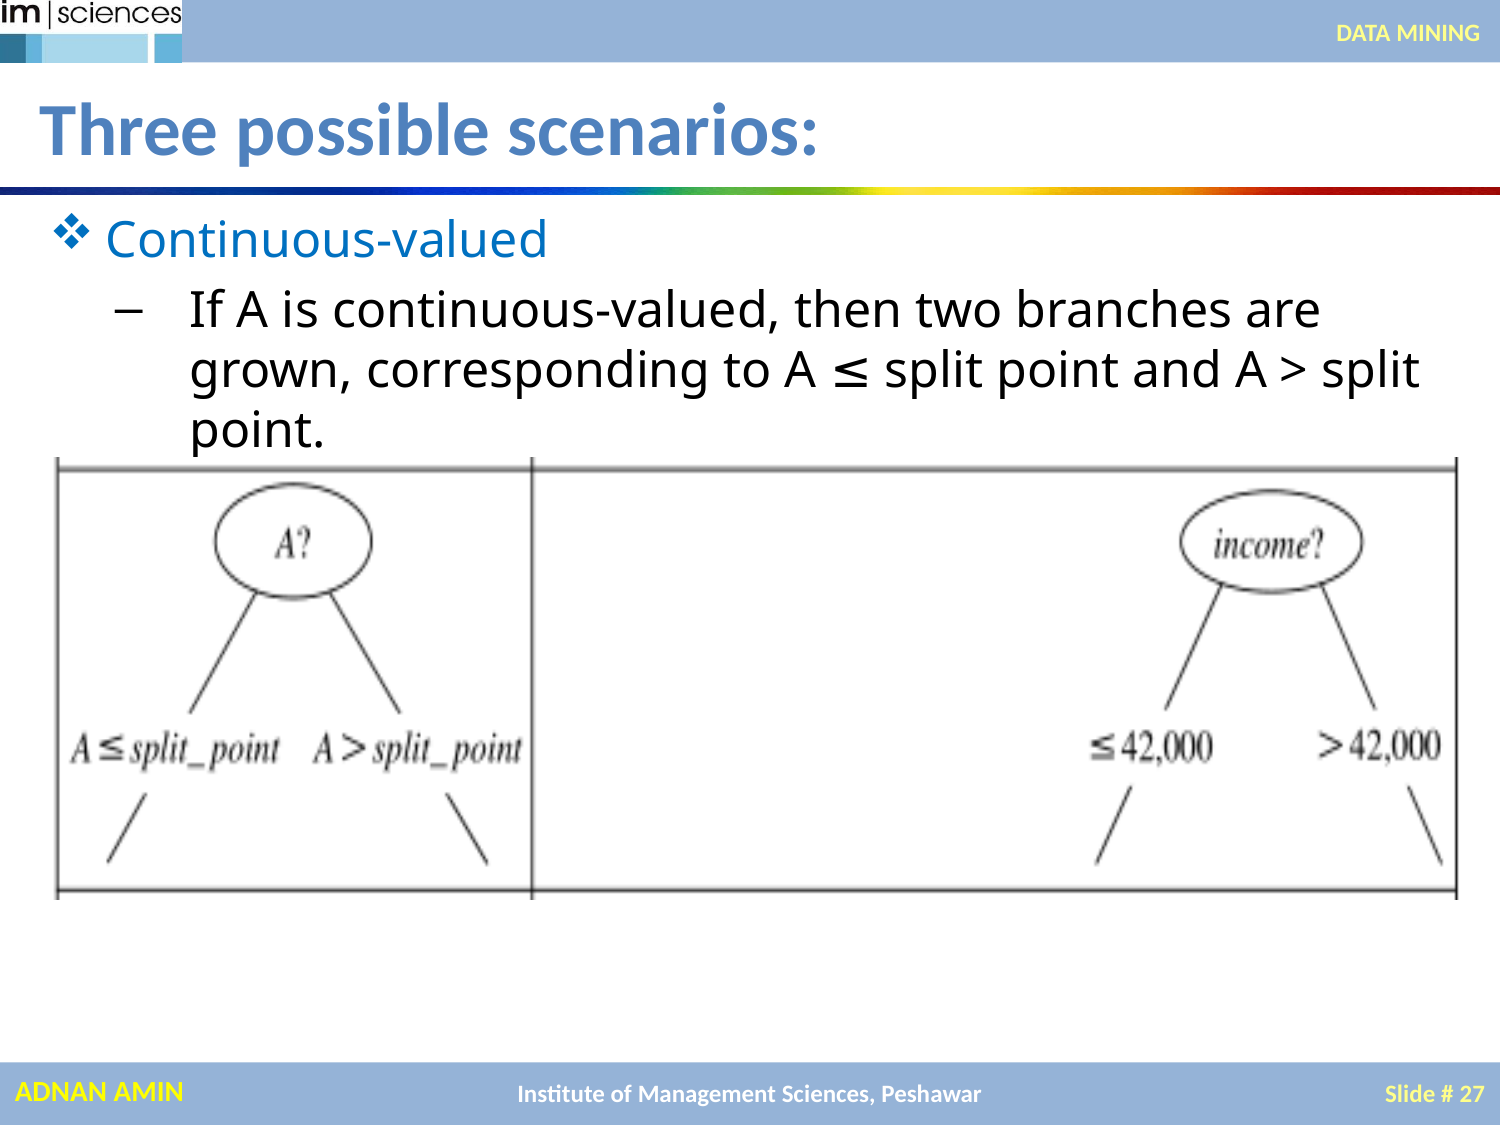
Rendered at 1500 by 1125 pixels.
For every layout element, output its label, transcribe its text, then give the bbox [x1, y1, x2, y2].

footer Institute of Management Sciences, Peshawar [362, 1062, 1138, 1123]
picture [0, 187, 634, 195]
picture [639, 187, 1500, 195]
list Continuous-valued If A is continuous-valued, then two branches are grown, corresponding to A ≤ split point and A > split point. [24, 200, 1475, 1005]
slide_number DATA MINING [0, 1, 1496, 62]
picture [49, 457, 1466, 901]
title Three possible scenarios: [24, 62, 1475, 188]
slide_number Slide # 27 [1149, 1062, 1500, 1123]
